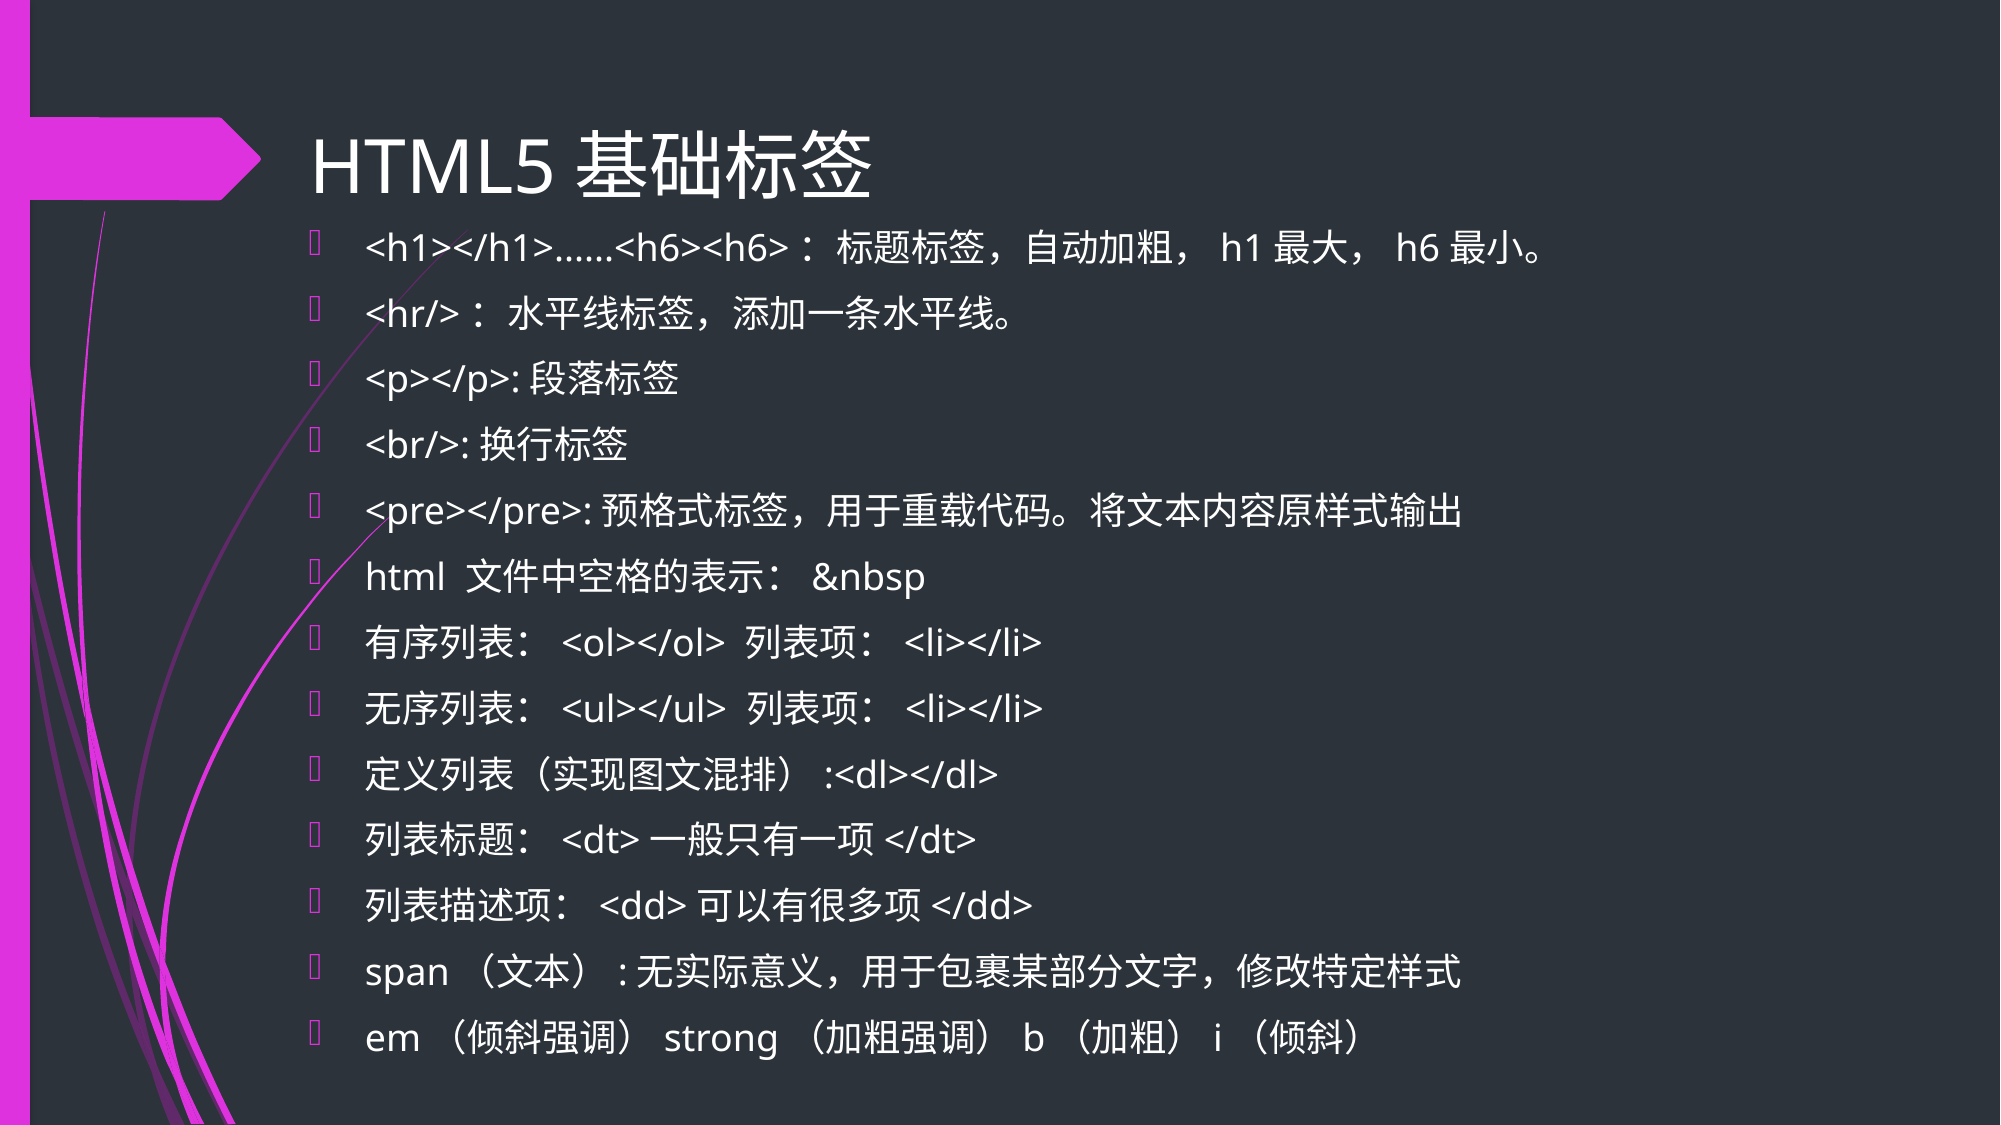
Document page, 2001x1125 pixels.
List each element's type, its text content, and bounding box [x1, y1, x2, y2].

list <h1></h1>......<h6><h6>：标题标签，自动加粗，h1最大，h6最小。 <hr/>：水平线标签，添加一条水平线。 <p></p>:段落标签 <br/>:换行标签 <pre></pre>:预格式标签，用于重载代码。将文本内容原样式输出 html 文件中空格的表示：&nbsp 有序列表：<ol></ol> 列表项：<li></li> 无序列表：<ul></ul> 列表项：<li></li> 定义列表（实现图文混排）:<dl></dl> 列表标题：<dt>一般只有一项</dt> 列表描述项：<dd>可以有很多项</dd> span（文本）:无实际意义，用于包裹某部分文字，修改特定样式 em（倾斜强调）strong（加粗强调）b（加粗）i（倾斜） [293, 216, 1756, 1092]
title HTML5基础标签 [294, 111, 1756, 216]
